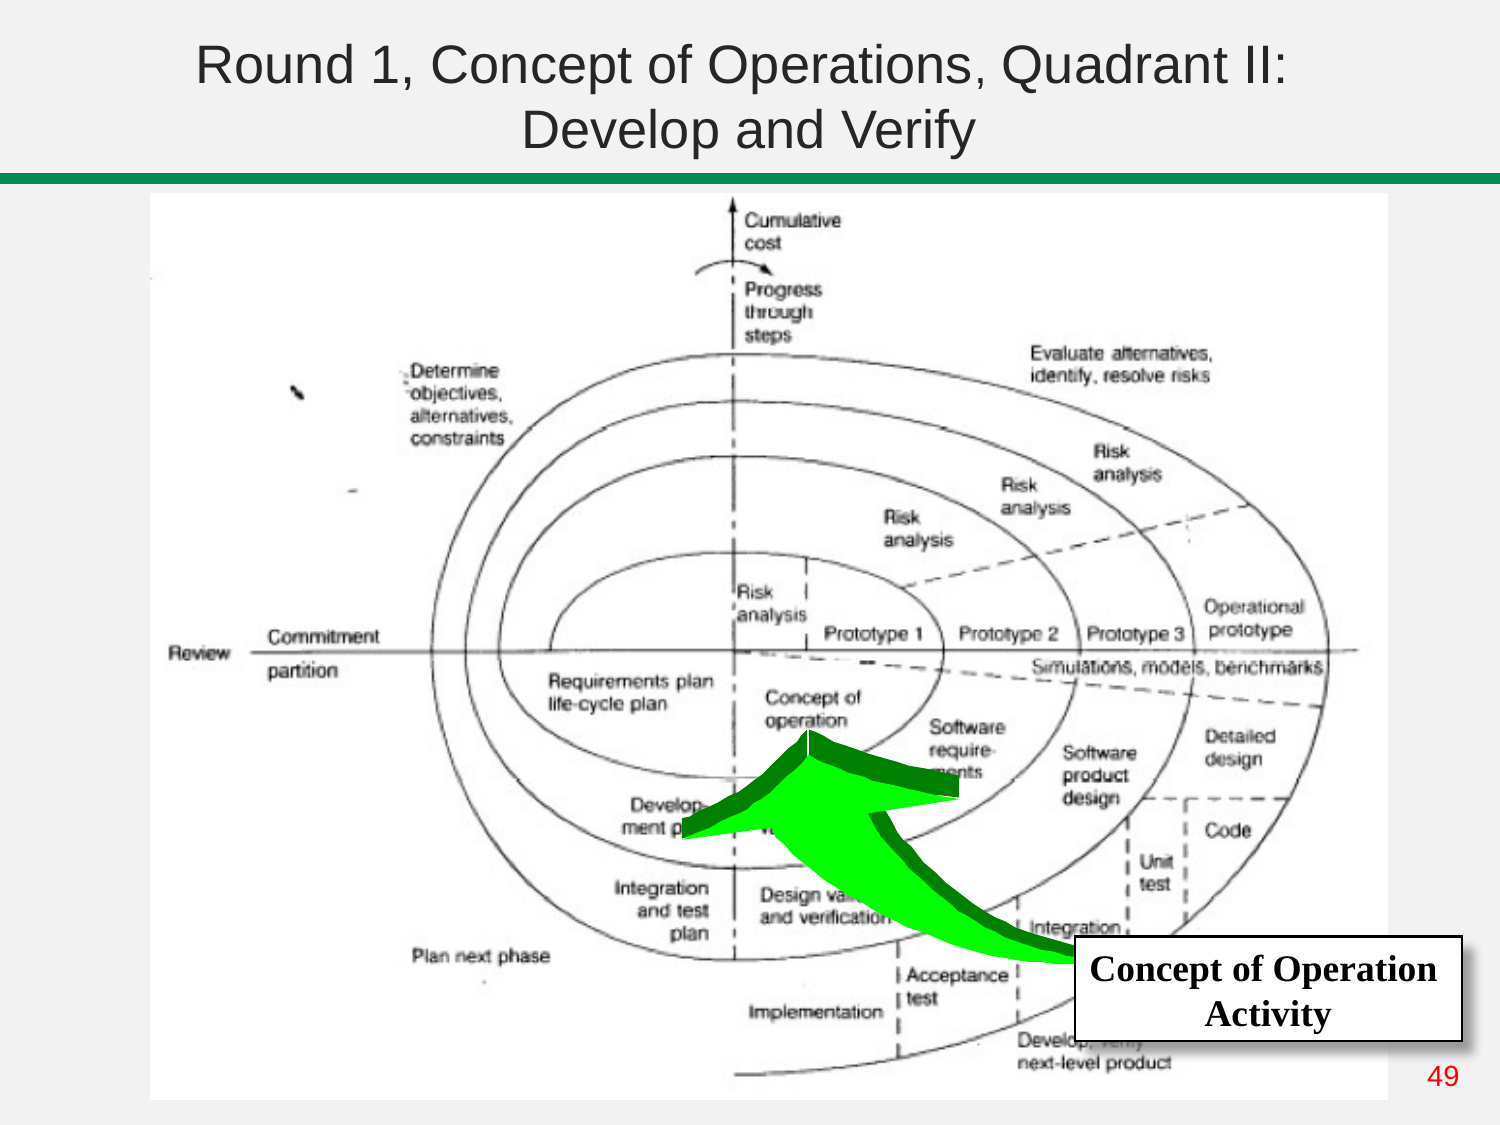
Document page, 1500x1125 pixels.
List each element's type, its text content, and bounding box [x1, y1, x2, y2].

picture [149, 192, 1388, 1101]
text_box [681, 729, 1463, 1044]
title Round 1, Concept of Operations, Quadrant II: Develop and Verify [46, 25, 1452, 168]
